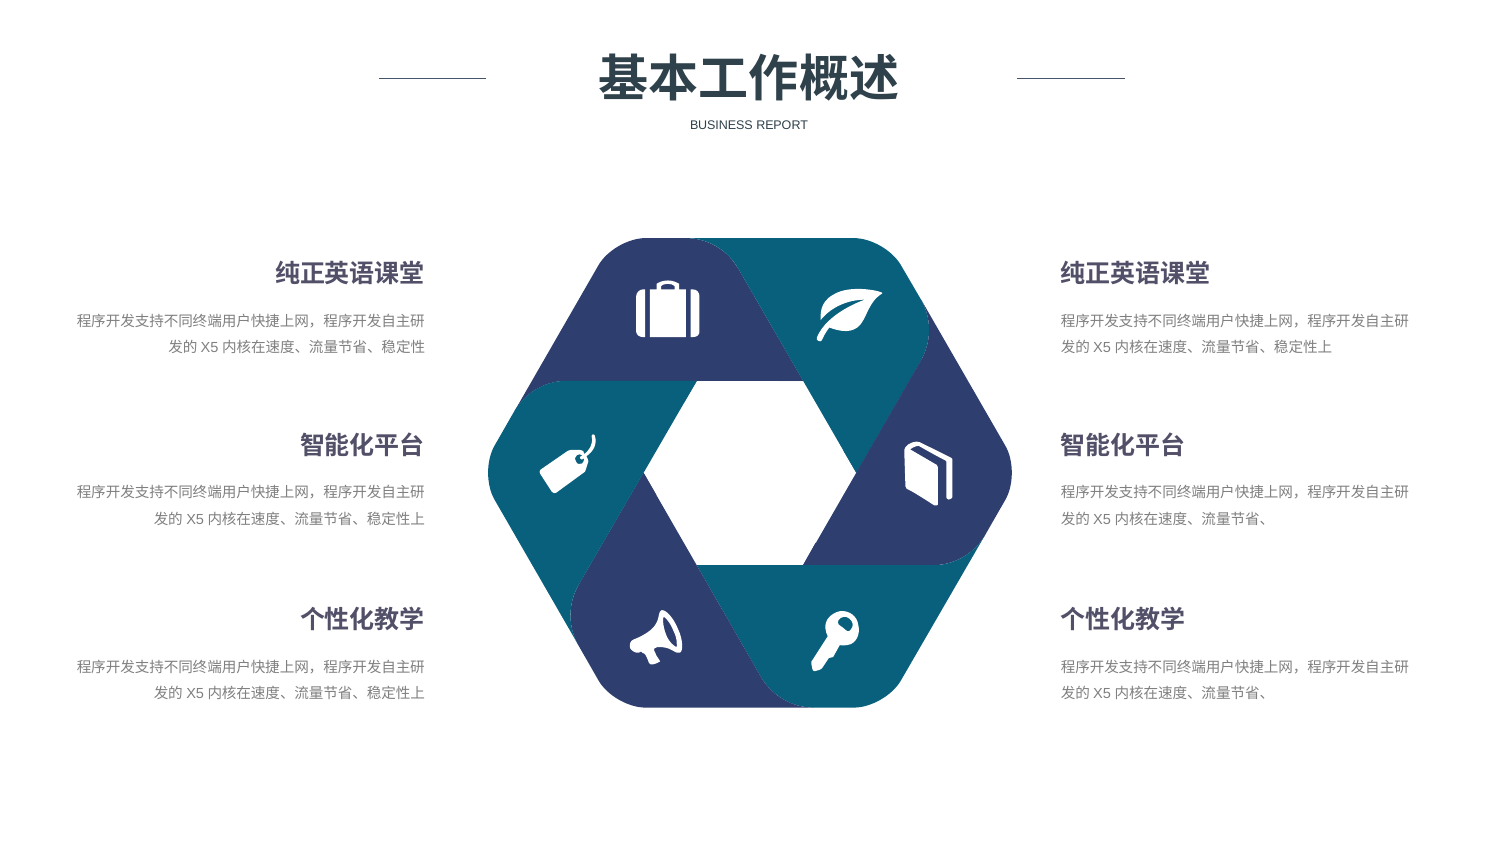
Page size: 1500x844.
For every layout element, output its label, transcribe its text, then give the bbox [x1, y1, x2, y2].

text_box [514, 238, 685, 380]
text_box 程序开发支持不同终端用户快捷上网，程序开发自主研发的X5内核在速度、流量节省、稳定性上 [58, 467, 440, 535]
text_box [685, 238, 932, 472]
text_box 个性化教学 [207, 596, 440, 641]
text_box 基本工作概述 [517, 79, 981, 114]
text_box BUSINESS REPORT [659, 114, 839, 140]
text_box 纯正英语课堂 [207, 250, 440, 295]
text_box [485, 380, 697, 646]
text_box 程序开发支持不同终端用户快捷上网，程序开发自主研发的X5内核在速度、流量节省、稳定性 [58, 295, 440, 363]
text_box 个性化教学 [1046, 596, 1279, 641]
text_box 智能化平台 [1046, 422, 1279, 467]
text_box 程序开发支持不同终端用户快捷上网，程序开发自主研发的X5内核在速度、流量节省、稳定性上 [58, 641, 440, 709]
text_box 程序开发支持不同终端用户快捷上网，程序开发自主研发的X5内核在速度、流量节省、 [1045, 467, 1427, 535]
text_box 智能化平台 [207, 422, 440, 467]
text_box 纯正英语课堂 [1046, 250, 1279, 295]
text_box 程序开发支持不同终端用户快捷上网，程序开发自主研发的X5内核在速度、流量节省、 [1045, 641, 1427, 709]
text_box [567, 472, 814, 708]
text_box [814, 534, 986, 708]
text_box 程序开发支持不同终端用户快捷上网，程序开发自主研发的X5内核在速度、流量节省、稳定性上 [1045, 295, 1427, 363]
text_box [803, 299, 1014, 566]
text_box 基本工作概述 [517, 39, 981, 78]
